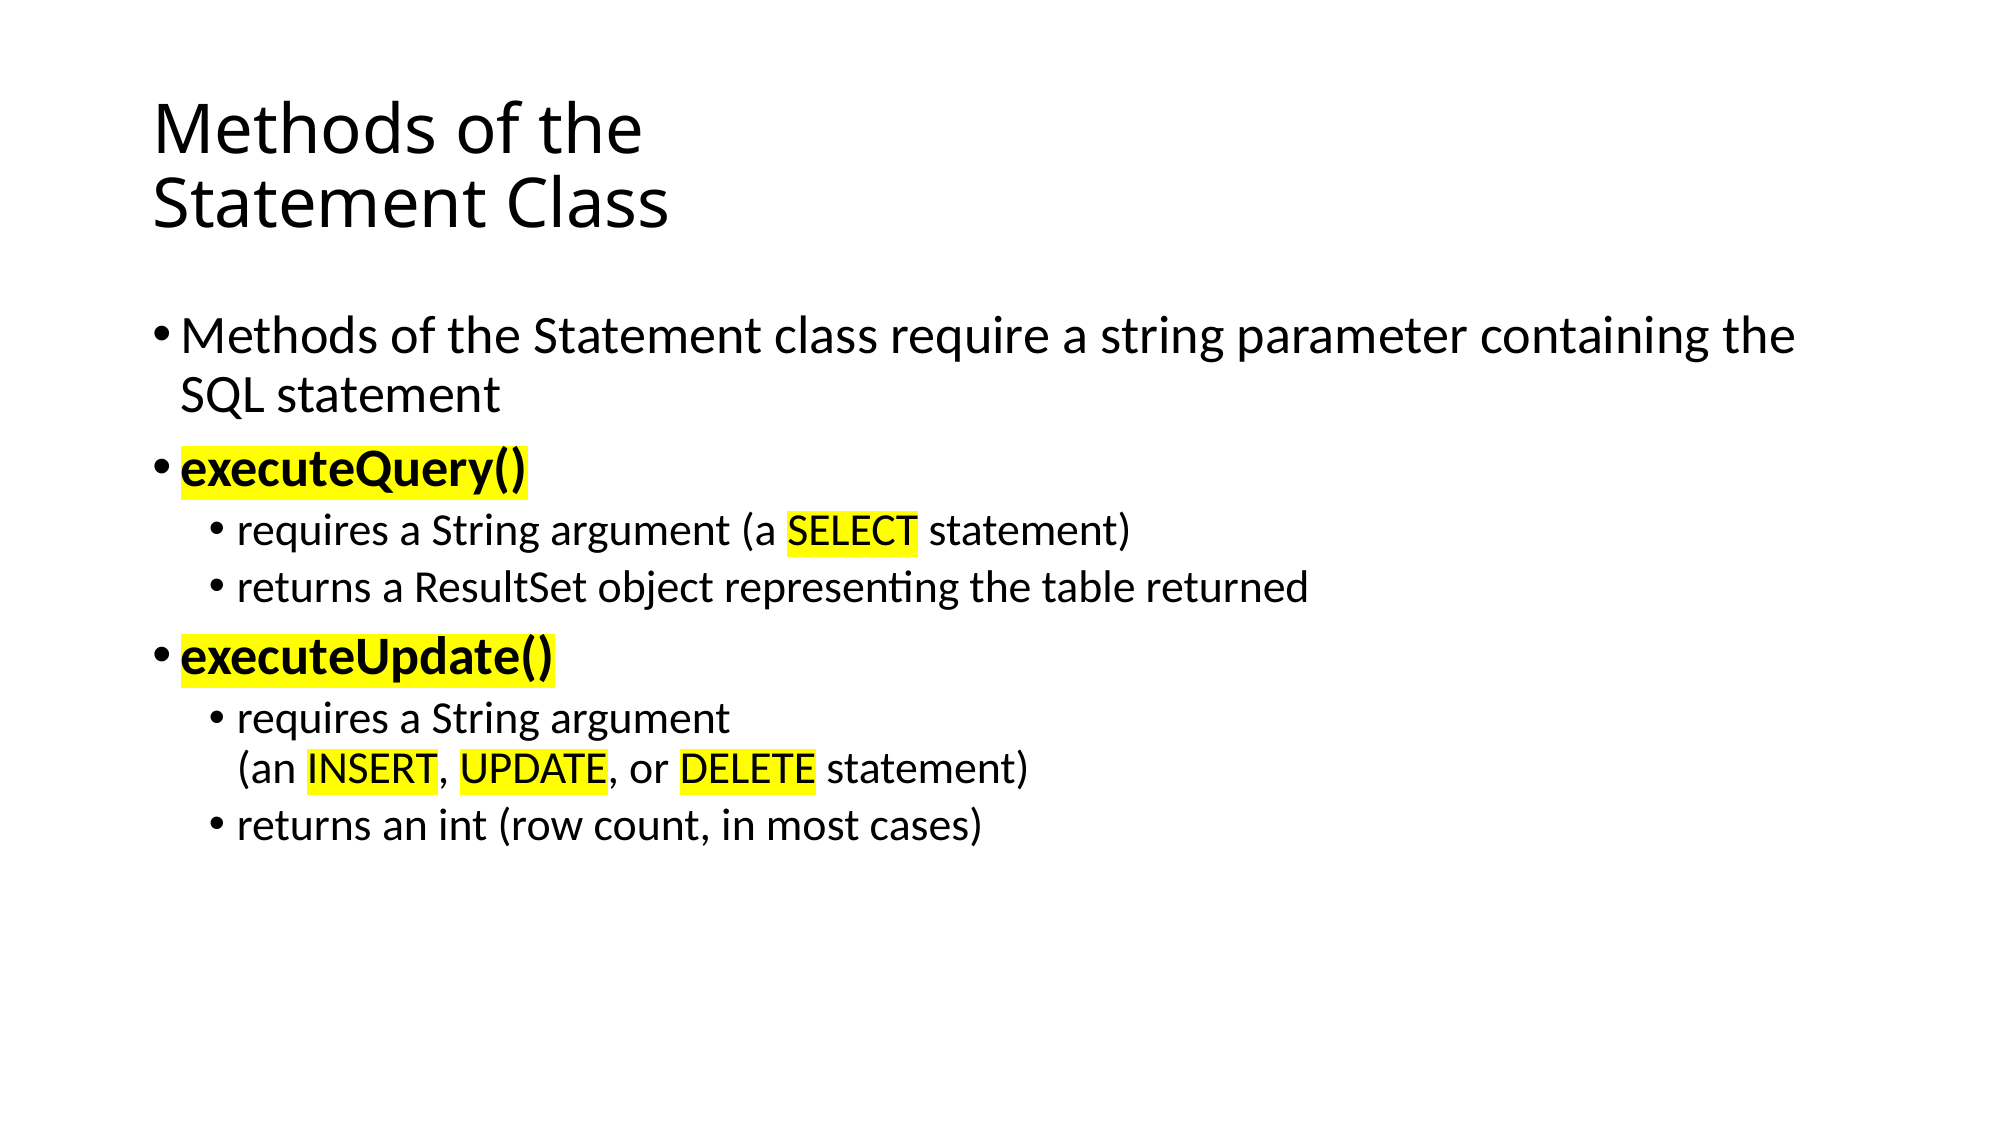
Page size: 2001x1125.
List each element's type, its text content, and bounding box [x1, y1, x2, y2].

title Methods of the Statement Class [137, 59, 1863, 278]
list Methods of the Statement class require a string parameter containing the SQL statement executeQuery() requires a String argument (a SELECT statement) returns a ResultSet object representing the table returned executeUpdate() requires a String argument (an INSERT, UPDATE, or DELETE statement) returns an int (row count, in most cases) [137, 299, 1863, 1014]
